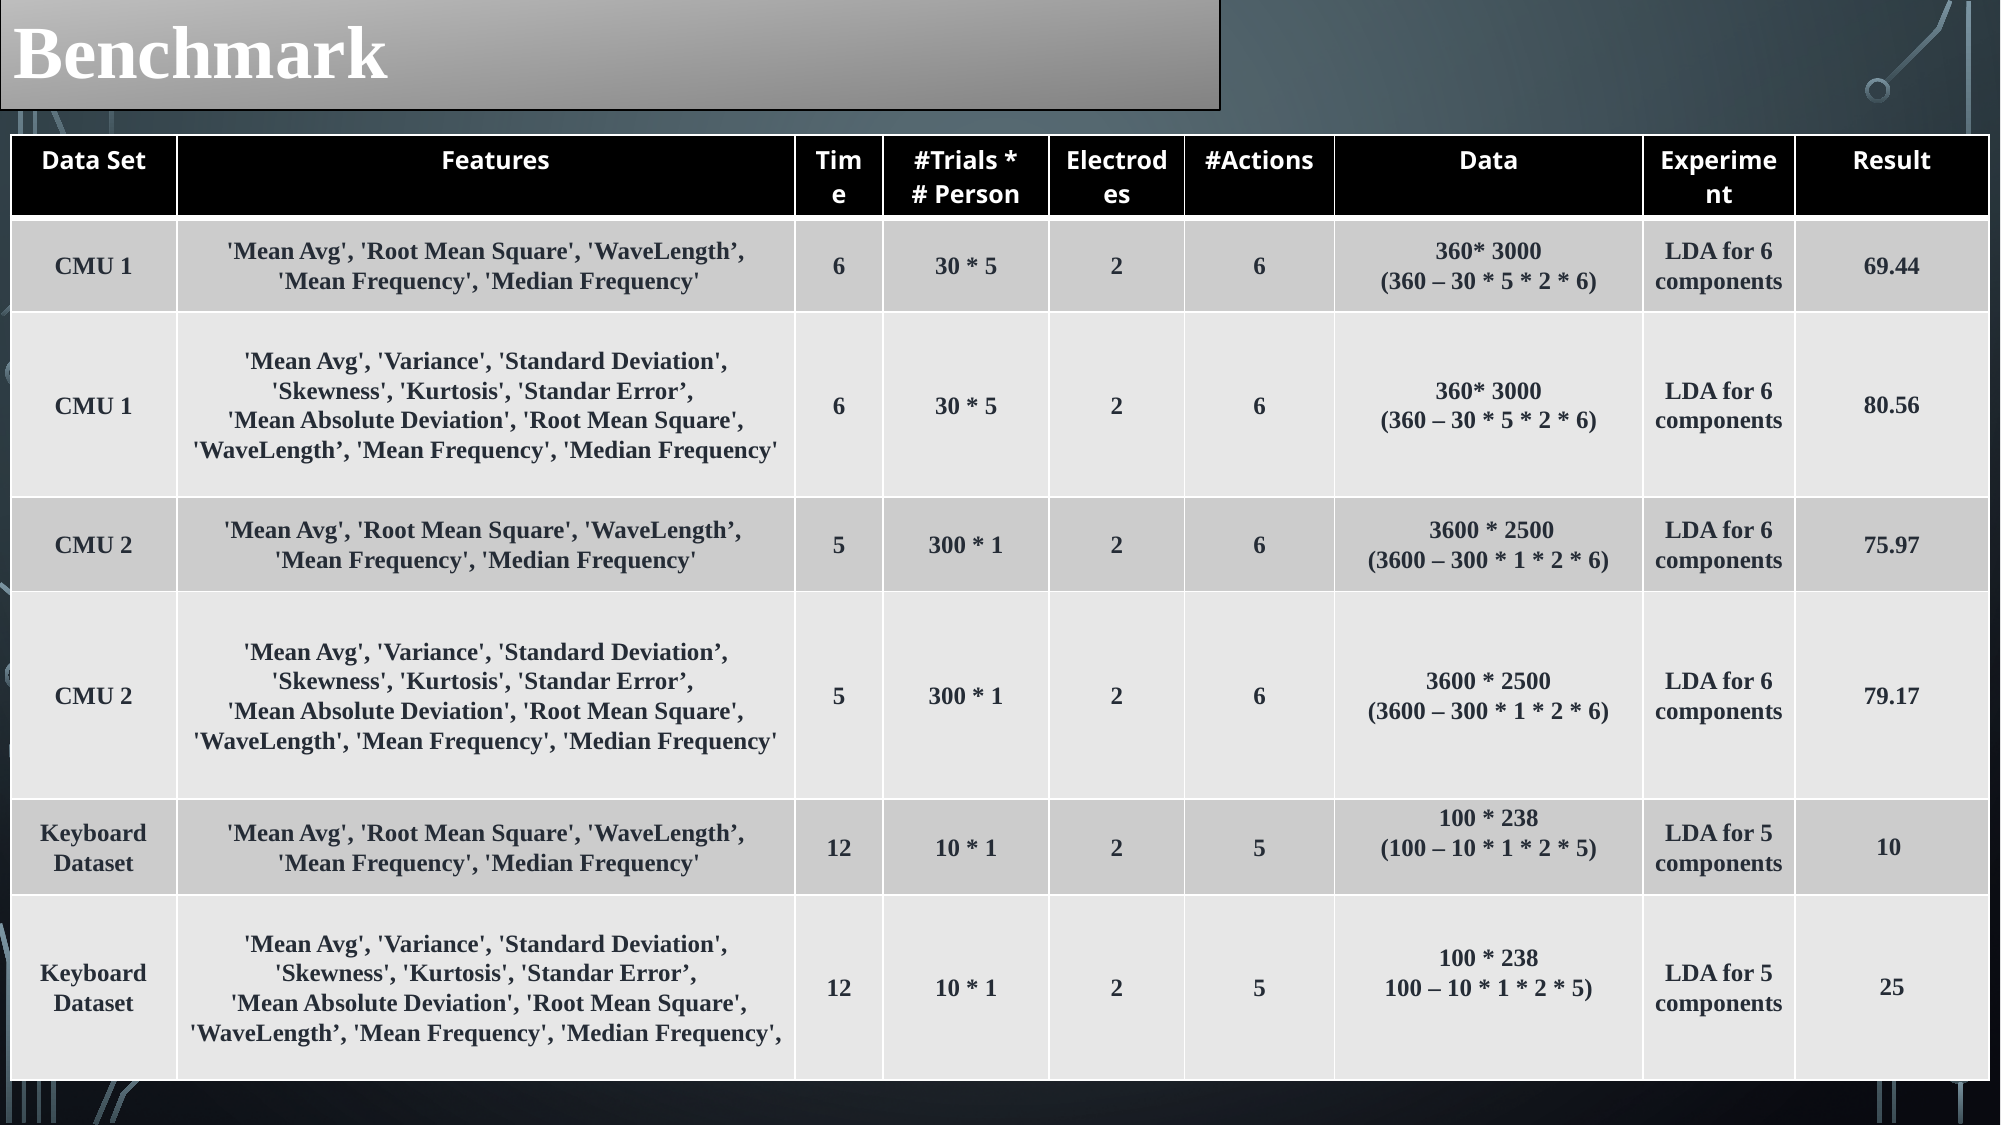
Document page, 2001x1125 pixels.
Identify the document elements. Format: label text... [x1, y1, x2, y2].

table_cell 6 [796, 221, 882, 311]
table_header Experiment [1644, 136, 1794, 215]
table_cell 30 * 5 [884, 221, 1048, 311]
table_cell 6 [1185, 313, 1334, 496]
table_cell 3600 * 2500 (3600 – 300 * 1 * 2 * 6) [1335, 498, 1642, 591]
table_header Features [178, 136, 794, 215]
table_header Result [1796, 136, 1988, 215]
table_cell Keyboard Dataset [12, 800, 176, 894]
table_cell LDA for 6 components [1644, 592, 1794, 798]
table_cell LDA for 6 components [1644, 498, 1794, 591]
table_cell 'Mean Avg', 'Root Mean Square', 'WaveLength’, 'Mean Frequency', 'Median Frequency' [178, 800, 794, 894]
table_cell 'Mean Avg', 'Root Mean Square', 'WaveLength’, 'Mean Frequency', 'Median Frequency' [178, 498, 794, 591]
table_cell 'Mean Avg', 'Root Mean Square', 'WaveLength’, 'Mean Frequency', 'Median Frequency' [178, 221, 794, 311]
table_cell CMU 1 [12, 313, 176, 496]
table_cell 5 [1185, 896, 1334, 1079]
table_header Data Set [12, 136, 176, 215]
table_cell 360* 3000 (360 – 30 * 5 * 2 * 6) [1335, 313, 1642, 496]
table_cell 2 [1050, 221, 1184, 311]
table_header #Actions [1185, 136, 1334, 215]
table_cell 69.44 [1796, 221, 1988, 311]
table_cell 6 [1185, 592, 1334, 798]
table_cell 5 [796, 498, 882, 591]
table_cell 'Mean Avg', 'Variance', 'Standard Deviation', 'Skewness', 'Kurtosis', 'Standar Error’, 'Mean Absolute Deviation', 'Root Mean Square', 'WaveLength’, 'Mean Frequency', 'Median Frequency' [178, 313, 794, 496]
table_cell 5 [1185, 800, 1334, 894]
table_cell LDA for 6 components [1644, 221, 1794, 311]
table_cell Keyboard Dataset [12, 896, 176, 1079]
table_cell 25 [1796, 896, 1988, 1079]
text_box Benchmark [0, 0, 1221, 111]
table_cell LDA for 6 components [1644, 313, 1794, 496]
table_cell 300 * 1 [884, 592, 1048, 798]
table_cell 5 [796, 592, 882, 798]
table_cell 100 * 238 (100 – 10 * 1 * 2 * 5) [1335, 800, 1642, 894]
table_cell 30 * 5 [884, 313, 1048, 496]
table_cell 2 [1050, 800, 1184, 894]
table_cell 360* 3000 (360 – 30 * 5 * 2 * 6) [1335, 221, 1642, 311]
table_cell 2 [1050, 896, 1184, 1079]
table_cell 79.17 [1796, 592, 1988, 798]
table_cell LDA for 5 components [1644, 800, 1794, 894]
table_cell 6 [1185, 498, 1334, 591]
table_cell CMU 2 [12, 592, 176, 798]
table_cell 3600 * 2500 (3600 – 300 * 1 * 2 * 6) [1335, 592, 1642, 798]
table_cell CMU 2 [12, 498, 176, 591]
table_cell 300 * 1 [884, 498, 1048, 591]
table_header Time [796, 136, 882, 215]
table_cell 10 * 1 [884, 800, 1048, 894]
table_cell 100 * 238 100 – 10 * 1 * 2 * 5) [1335, 896, 1642, 1079]
table_cell 2 [1050, 313, 1184, 496]
table_cell LDA for 5 components [1644, 896, 1794, 1079]
table_header #Trials * # Person [884, 136, 1048, 215]
table_cell CMU 1 [12, 221, 176, 311]
table_cell 10 [1796, 800, 1988, 894]
table_cell 'Mean Avg', 'Variance', 'Standard Deviation’, 'Skewness', 'Kurtosis', 'Standar Error’, 'Mean Absolute Deviation', 'Root Mean Square', 'WaveLength', 'Mean Frequency', 'Median Frequency' [178, 592, 794, 798]
table_header Data [1335, 136, 1642, 215]
table_cell 80.56 [1796, 313, 1988, 496]
table_cell 'Mean Avg', 'Variance', 'Standard Deviation', 'Skewness', 'Kurtosis', 'Standar Error’, 'Mean Absolute Deviation', 'Root Mean Square', 'WaveLength’, 'Mean Frequency', 'Median Frequency', [178, 896, 794, 1079]
table_cell 6 [1185, 221, 1334, 311]
table_cell 10 * 1 [884, 896, 1048, 1079]
table_cell 2 [1050, 592, 1184, 798]
table_header Electrodes [1050, 136, 1184, 215]
table_cell 2 [1050, 498, 1184, 591]
table_cell 6 [796, 313, 882, 496]
table_cell 75.97 [1796, 498, 1988, 591]
table_cell 12 [796, 800, 882, 894]
table_cell 12 [796, 896, 882, 1079]
